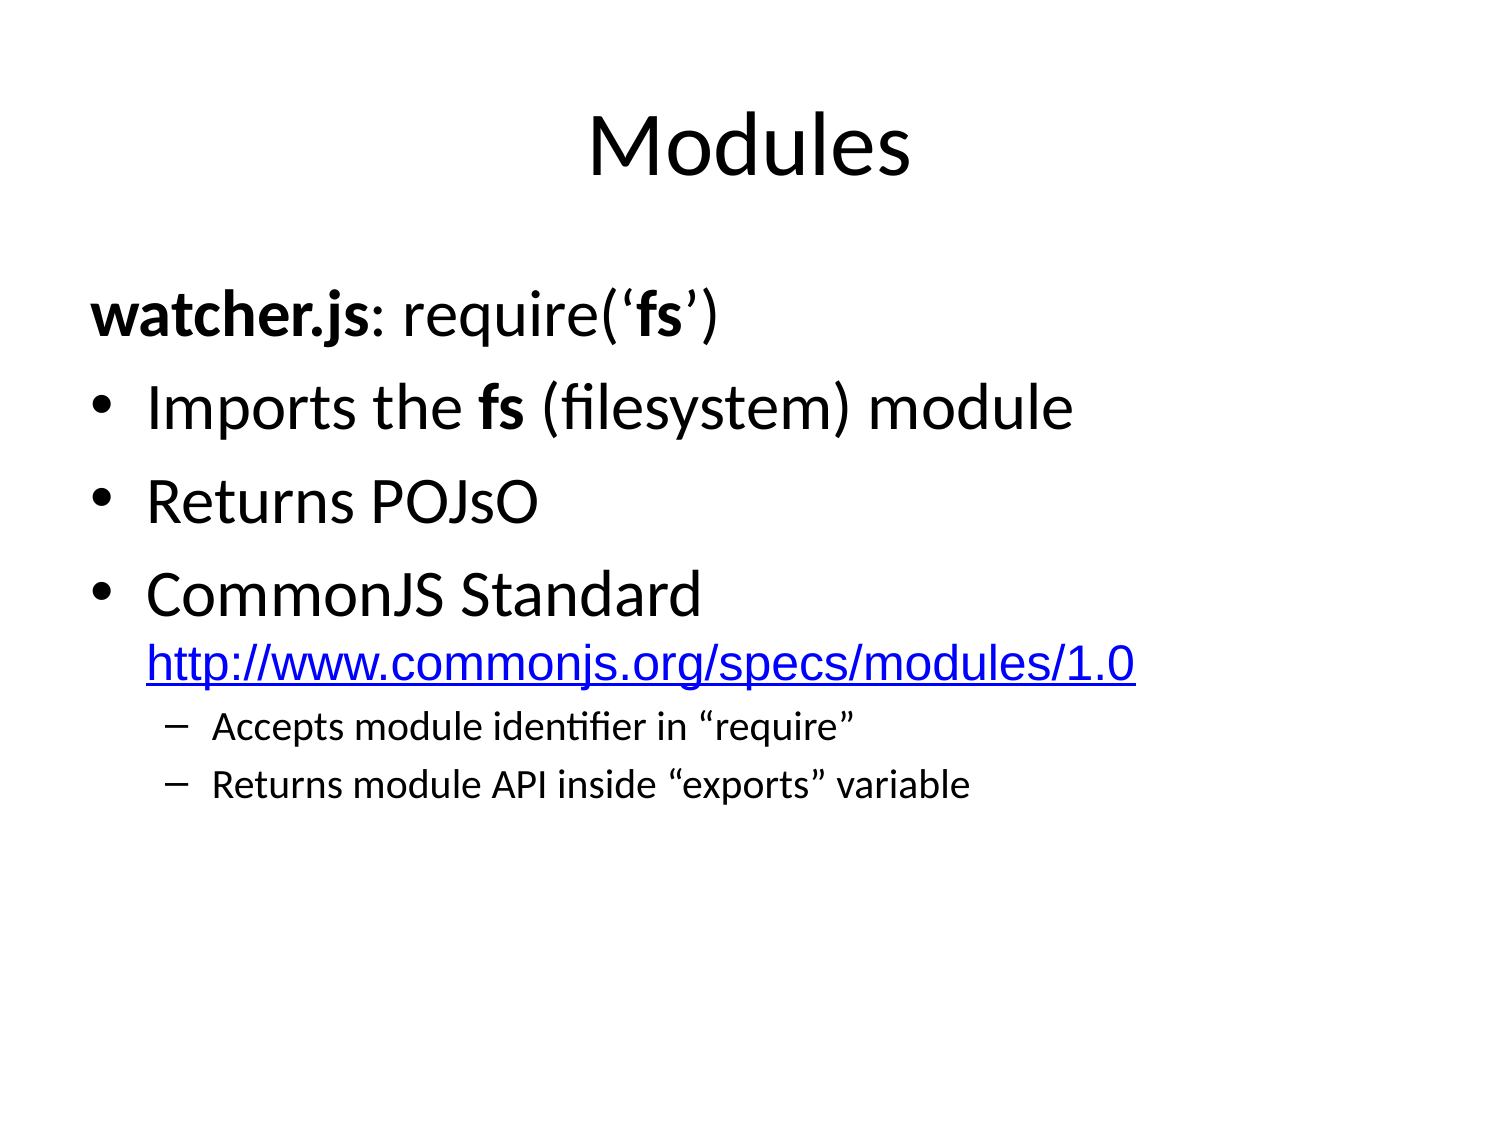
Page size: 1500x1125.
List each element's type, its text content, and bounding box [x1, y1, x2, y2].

title Modules [75, 45, 1425, 233]
list watcher.js: require(‘fs’) Imports the fs (filesystem) module Returns POJsO CommonJS Standard http://www.commonjs.org/specs/modules/1.0 Accepts module identifier in “require” Returns module API inside “exports” variable [75, 262, 1425, 1005]
